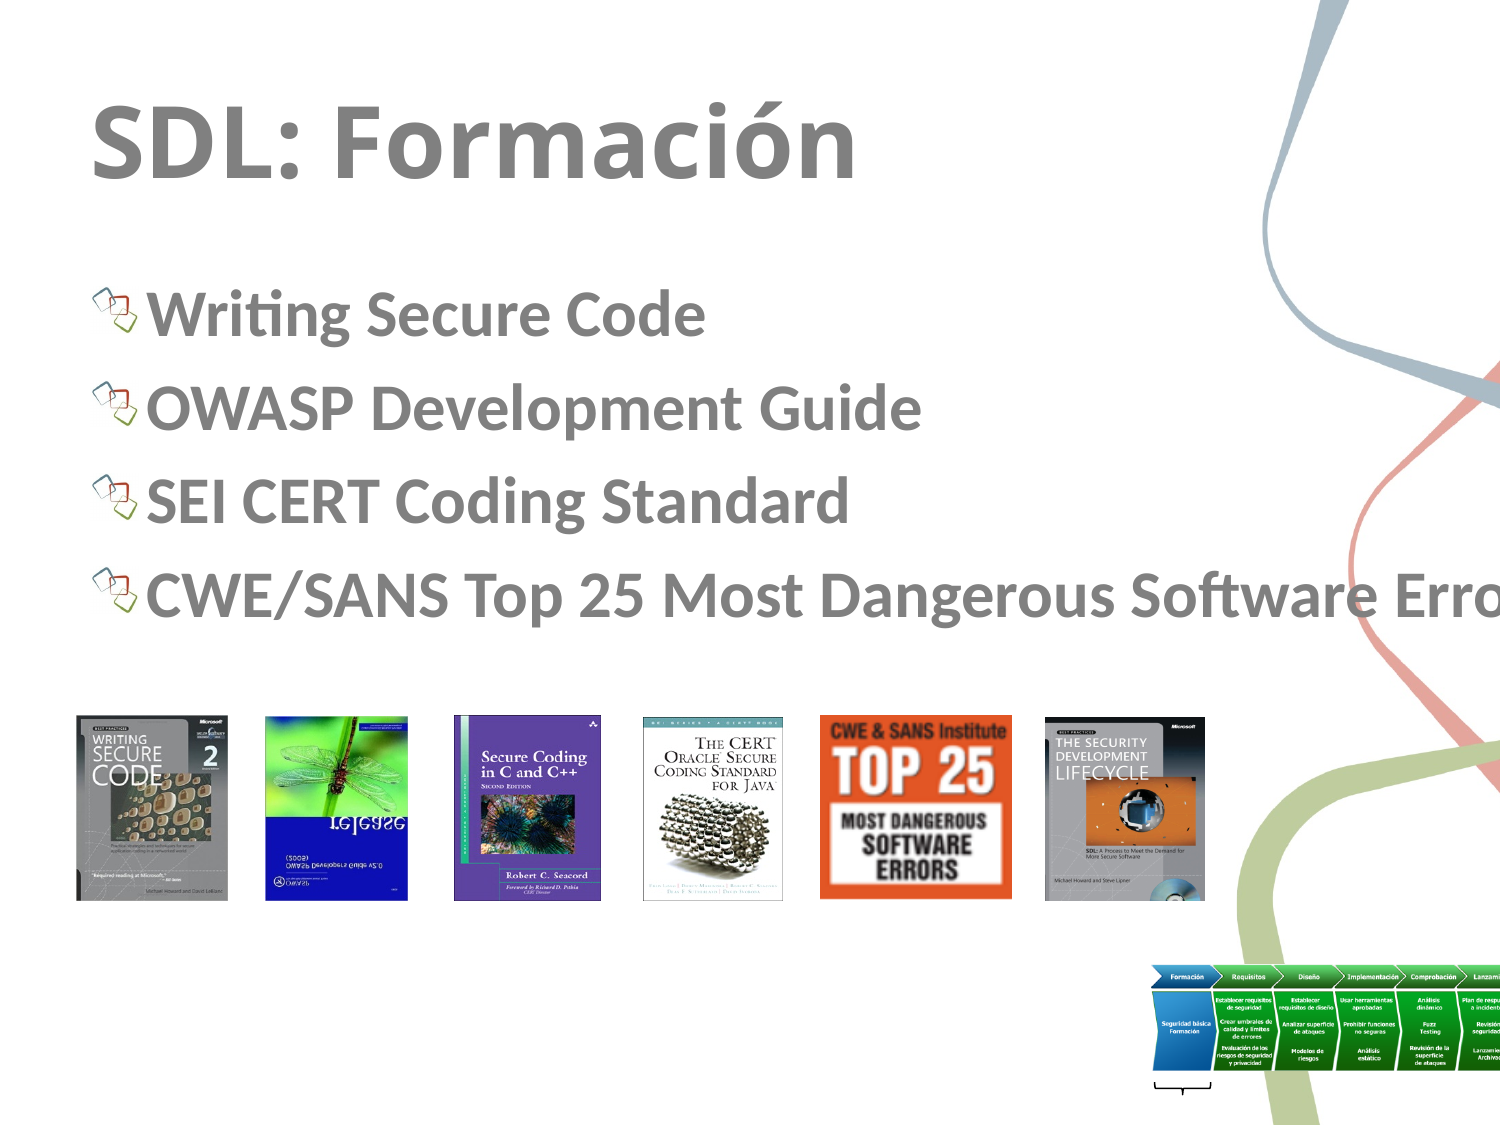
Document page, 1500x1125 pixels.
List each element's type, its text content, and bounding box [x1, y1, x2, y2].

picture [1236, 0, 1500, 262]
picture [1045, 717, 1206, 901]
picture [454, 715, 601, 901]
text_box [1153, 1082, 1212, 1096]
list Writing Secure Code OWASP Development Guide SEI CERT Coding Standard CWE/SANS Top 25 Most Dangerous Software Errors [75, 262, 1500, 1005]
picture [643, 717, 783, 901]
picture [820, 715, 1012, 901]
picture [76, 715, 228, 901]
picture [90, 286, 139, 334]
picture [90, 473, 139, 521]
picture [90, 566, 139, 614]
picture [265, 715, 408, 901]
picture [90, 380, 139, 427]
title SDL: Formación [75, 45, 1425, 233]
picture [1151, 963, 1500, 1125]
